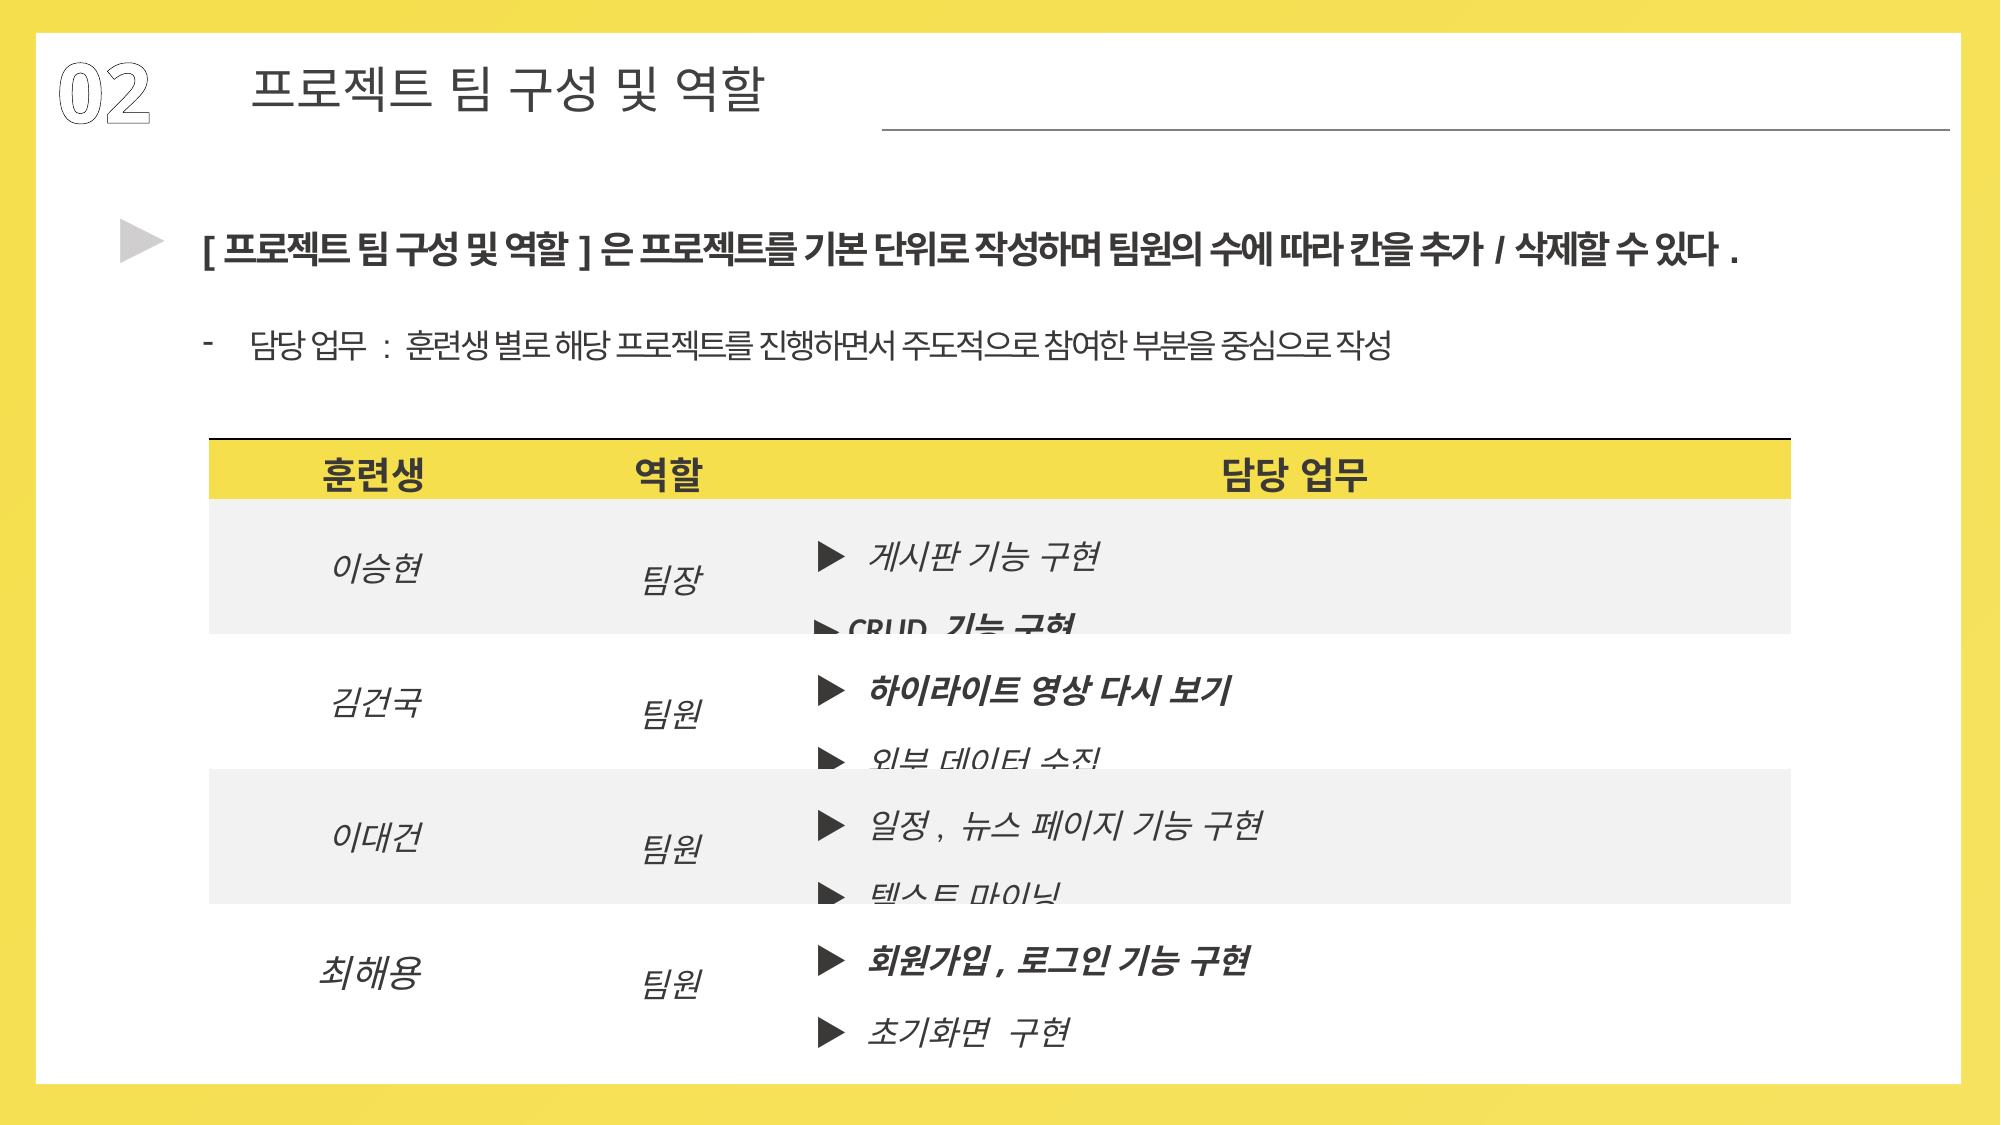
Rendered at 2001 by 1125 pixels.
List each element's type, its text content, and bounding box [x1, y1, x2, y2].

text_box ▶ [105, 190, 189, 276]
table_header 담당 업무 [799, 440, 1791, 499]
text_box 담당 업무 : 훈련생 별로 해당 프로젝트를 진행하면서 주도적으로 참여한 부분을 중심으로 작성 [187, 318, 1665, 373]
table_cell ▶ 일정, 뉴스 페이지 기능 구현 ▶ 텍스트 마이닝 [799, 769, 1791, 904]
table_cell 최해용 [209, 904, 539, 1038]
table_cell 팀원 [539, 769, 799, 904]
text_box [35, 32, 1962, 1085]
table_cell ▶ 게시판 기능 구현 ▶ CRUD 기능 구현 [799, 499, 1791, 634]
table_cell 팀원 [539, 904, 799, 1038]
table_cell ▶ 하이라이트 영상 다시 보기 ▶ 외부 데이터 수집 [799, 634, 1791, 769]
table_cell 이대건 [209, 769, 539, 904]
table_cell ▶ 회원가입,로그인 기능 구현 ▶ 초기화면 구현 [799, 904, 1791, 1038]
text_box 프로젝트 팀 구성 및 역할 [236, 51, 782, 127]
table_cell 김건국 [209, 634, 539, 769]
table_cell 이승현 [209, 499, 539, 634]
text_box [프로젝트 팀 구성 및 역할]은 프로젝트를 기본 단위로 작성하며 팀원의 수에 따라 칸을 추가/삭제할 수 있다. [187, 195, 1863, 278]
table_cell 팀장 [539, 499, 799, 634]
text_box 02 [41, 32, 233, 148]
table_header 훈련생 [209, 440, 539, 499]
table_cell 팀원 [539, 634, 799, 769]
table_header 역할 [539, 440, 799, 499]
